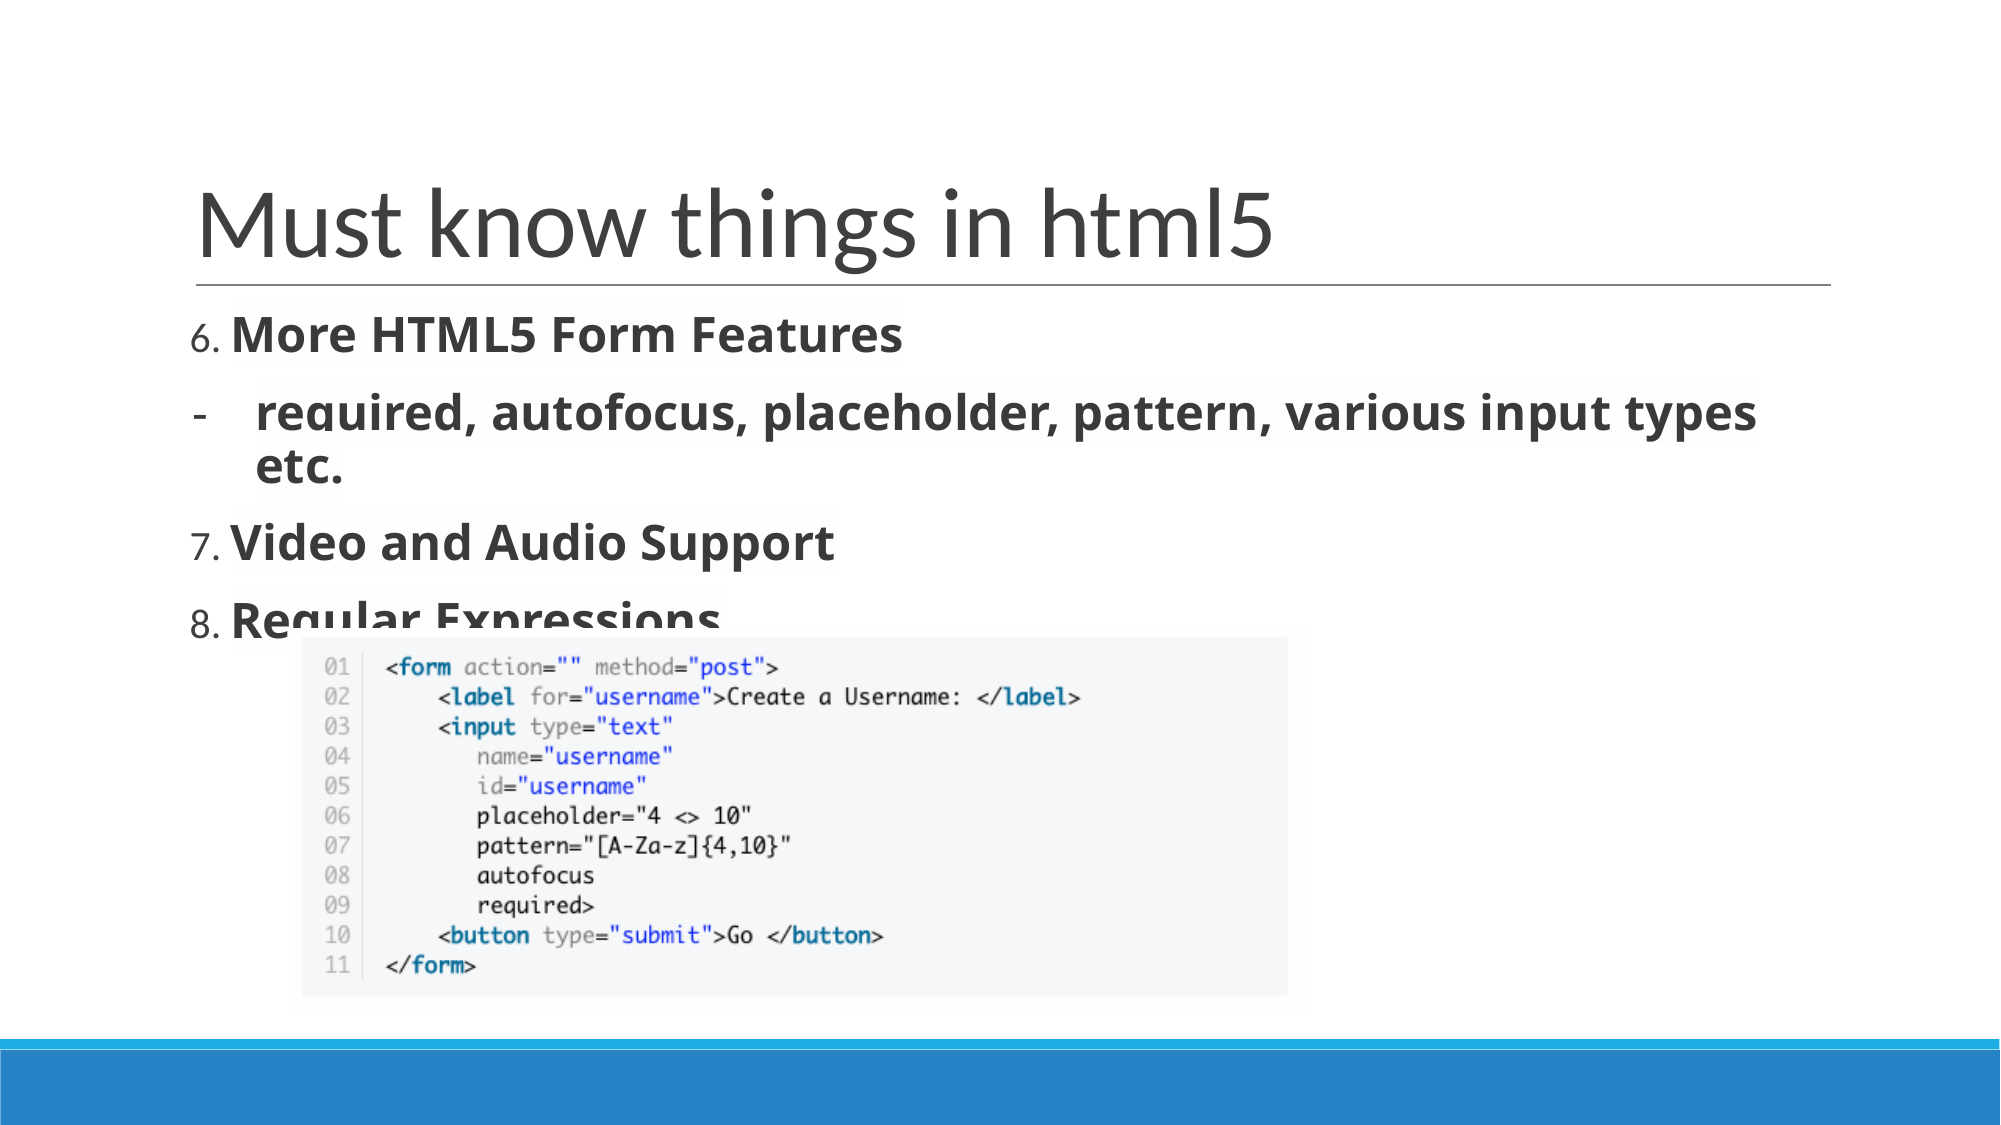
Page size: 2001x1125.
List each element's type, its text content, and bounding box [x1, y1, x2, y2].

title Must know things in html5 [180, 47, 1830, 285]
list 6. More HTML5 Form Features required, autofocus, placeholder, pattern, various input types etc. 7. Video and Audio Support 8. Regular Expressions [180, 302, 1830, 963]
picture [289, 628, 1311, 1017]
